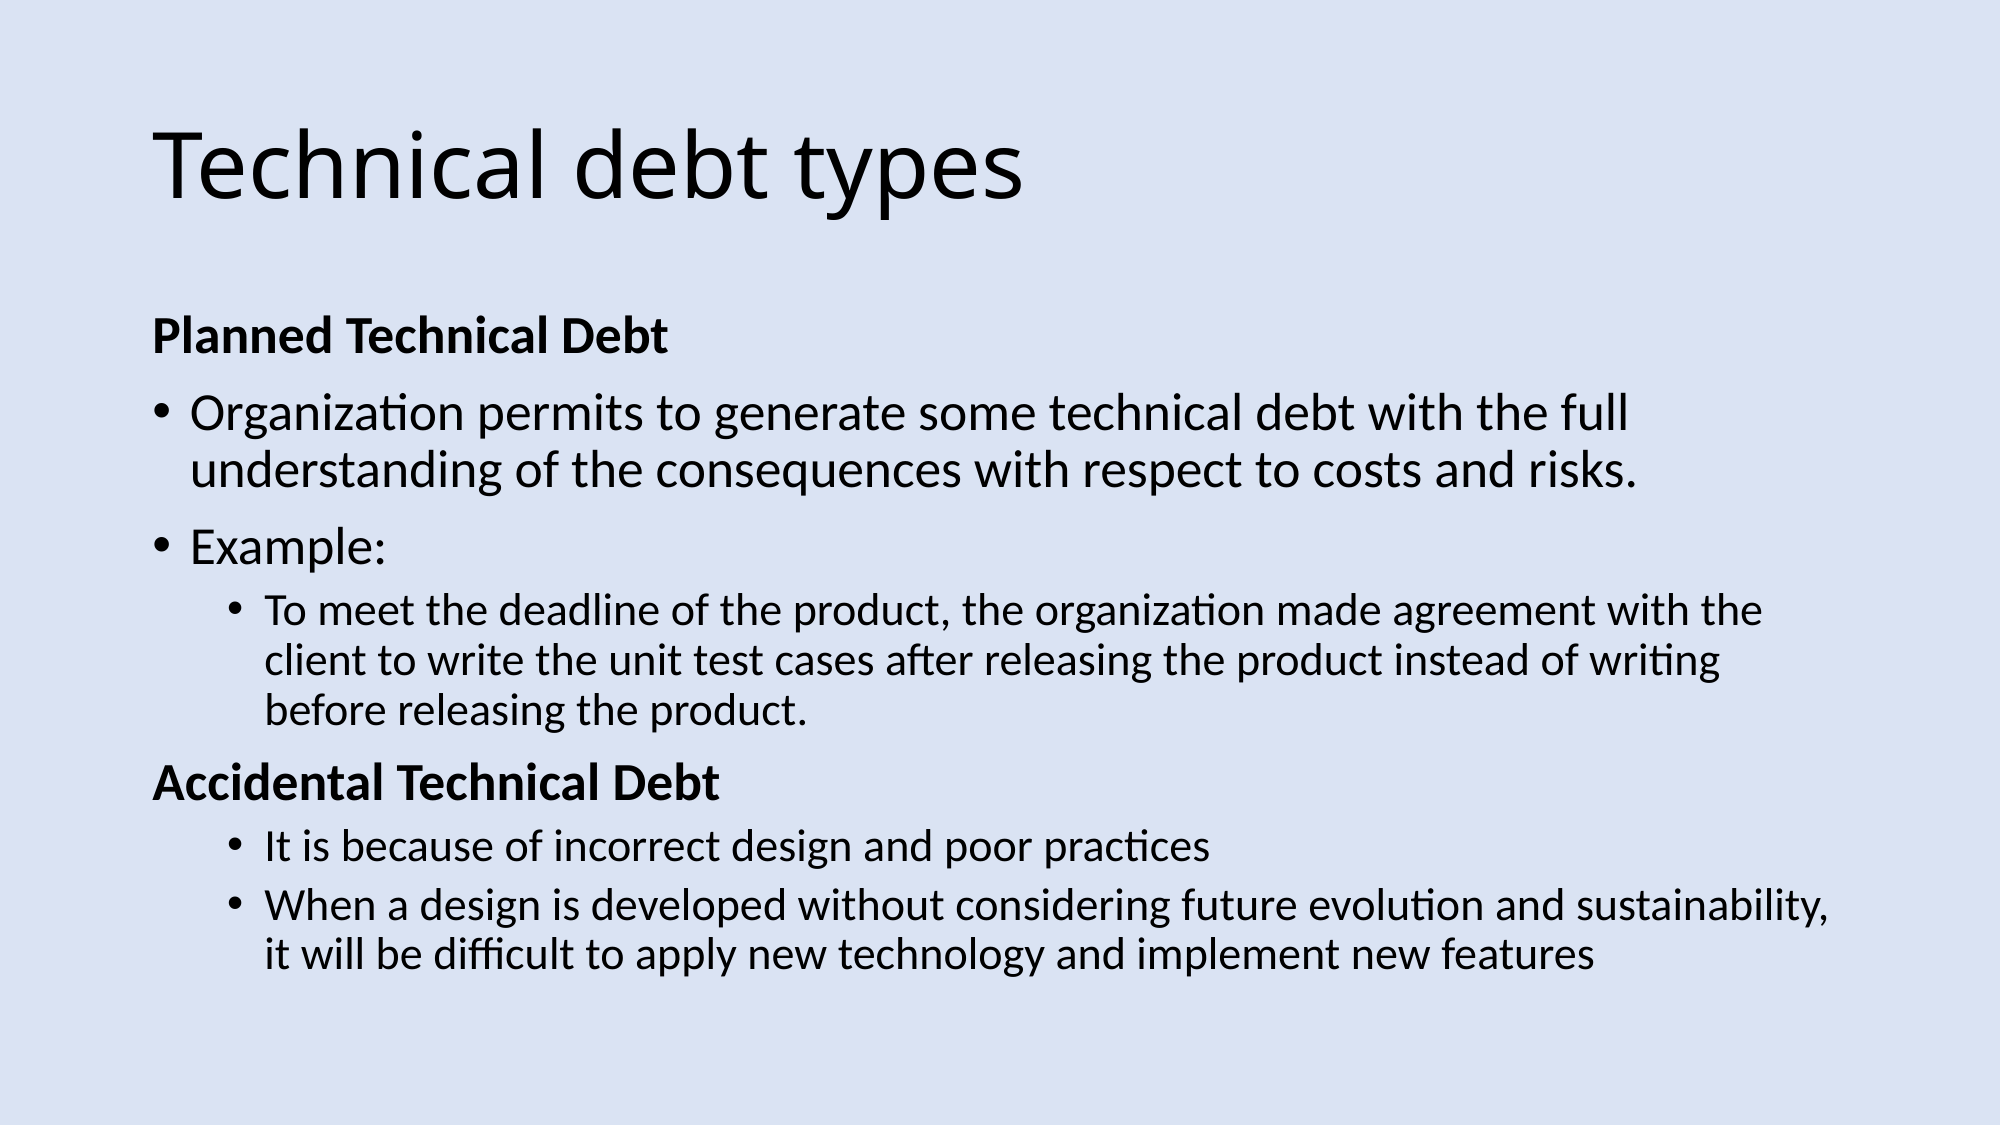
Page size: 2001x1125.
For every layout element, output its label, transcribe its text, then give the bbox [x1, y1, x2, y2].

title Technical debt types [137, 59, 1863, 278]
list Planned Technical Debt Organization permits to generate some technical debt with the full understanding of the consequences with respect to costs and risks. Example: To meet the deadline of the product, the organization made agreement with the client to write the unit test cases after releasing the product instead of writing before releasing the product. Accidental Technical Debt It is because of incorrect design and poor practices When a design is developed without considering future evolution and sustainability, it will be difficult to apply new technology and implement new features [137, 299, 1863, 1014]
